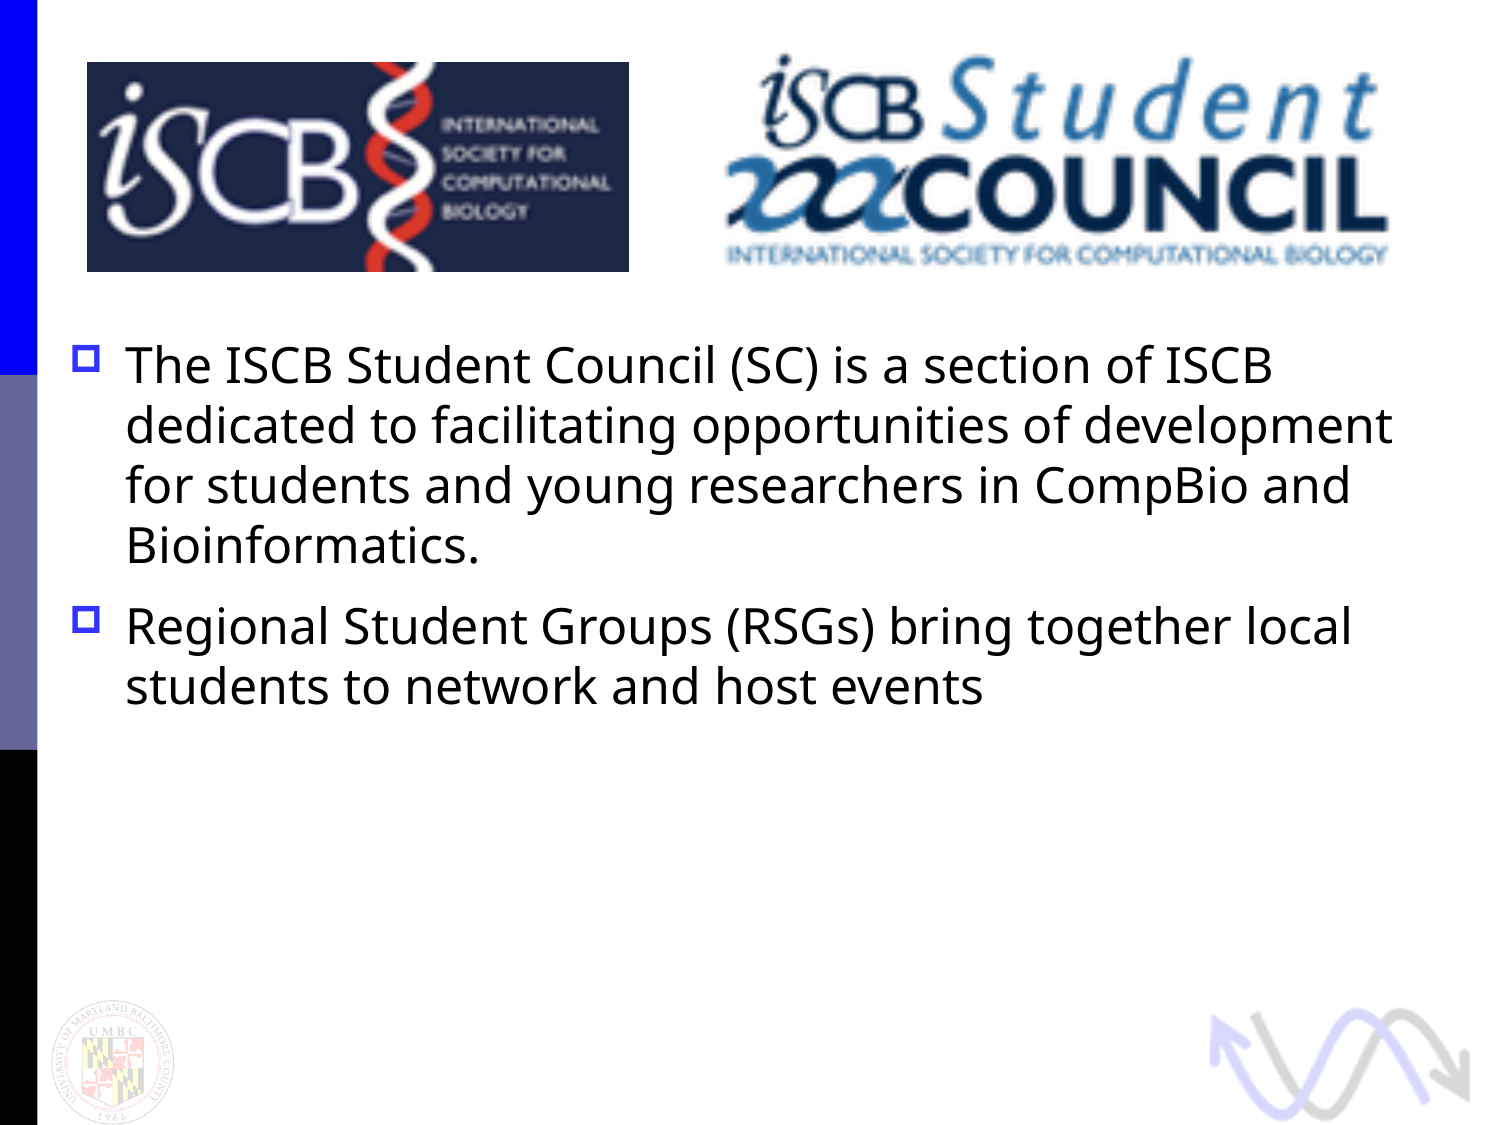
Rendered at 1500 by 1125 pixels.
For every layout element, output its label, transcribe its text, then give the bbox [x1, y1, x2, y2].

picture [708, 41, 1409, 282]
picture [87, 62, 629, 272]
text_box The ISCB Student Council (SC) is a section of ISCB dedicated to facilitating opportunities of development for students and young researchers in CompBio and Bioinformatics. Regional Student Groups (RSGs) bring together local students to network and host events [54, 326, 1448, 1055]
